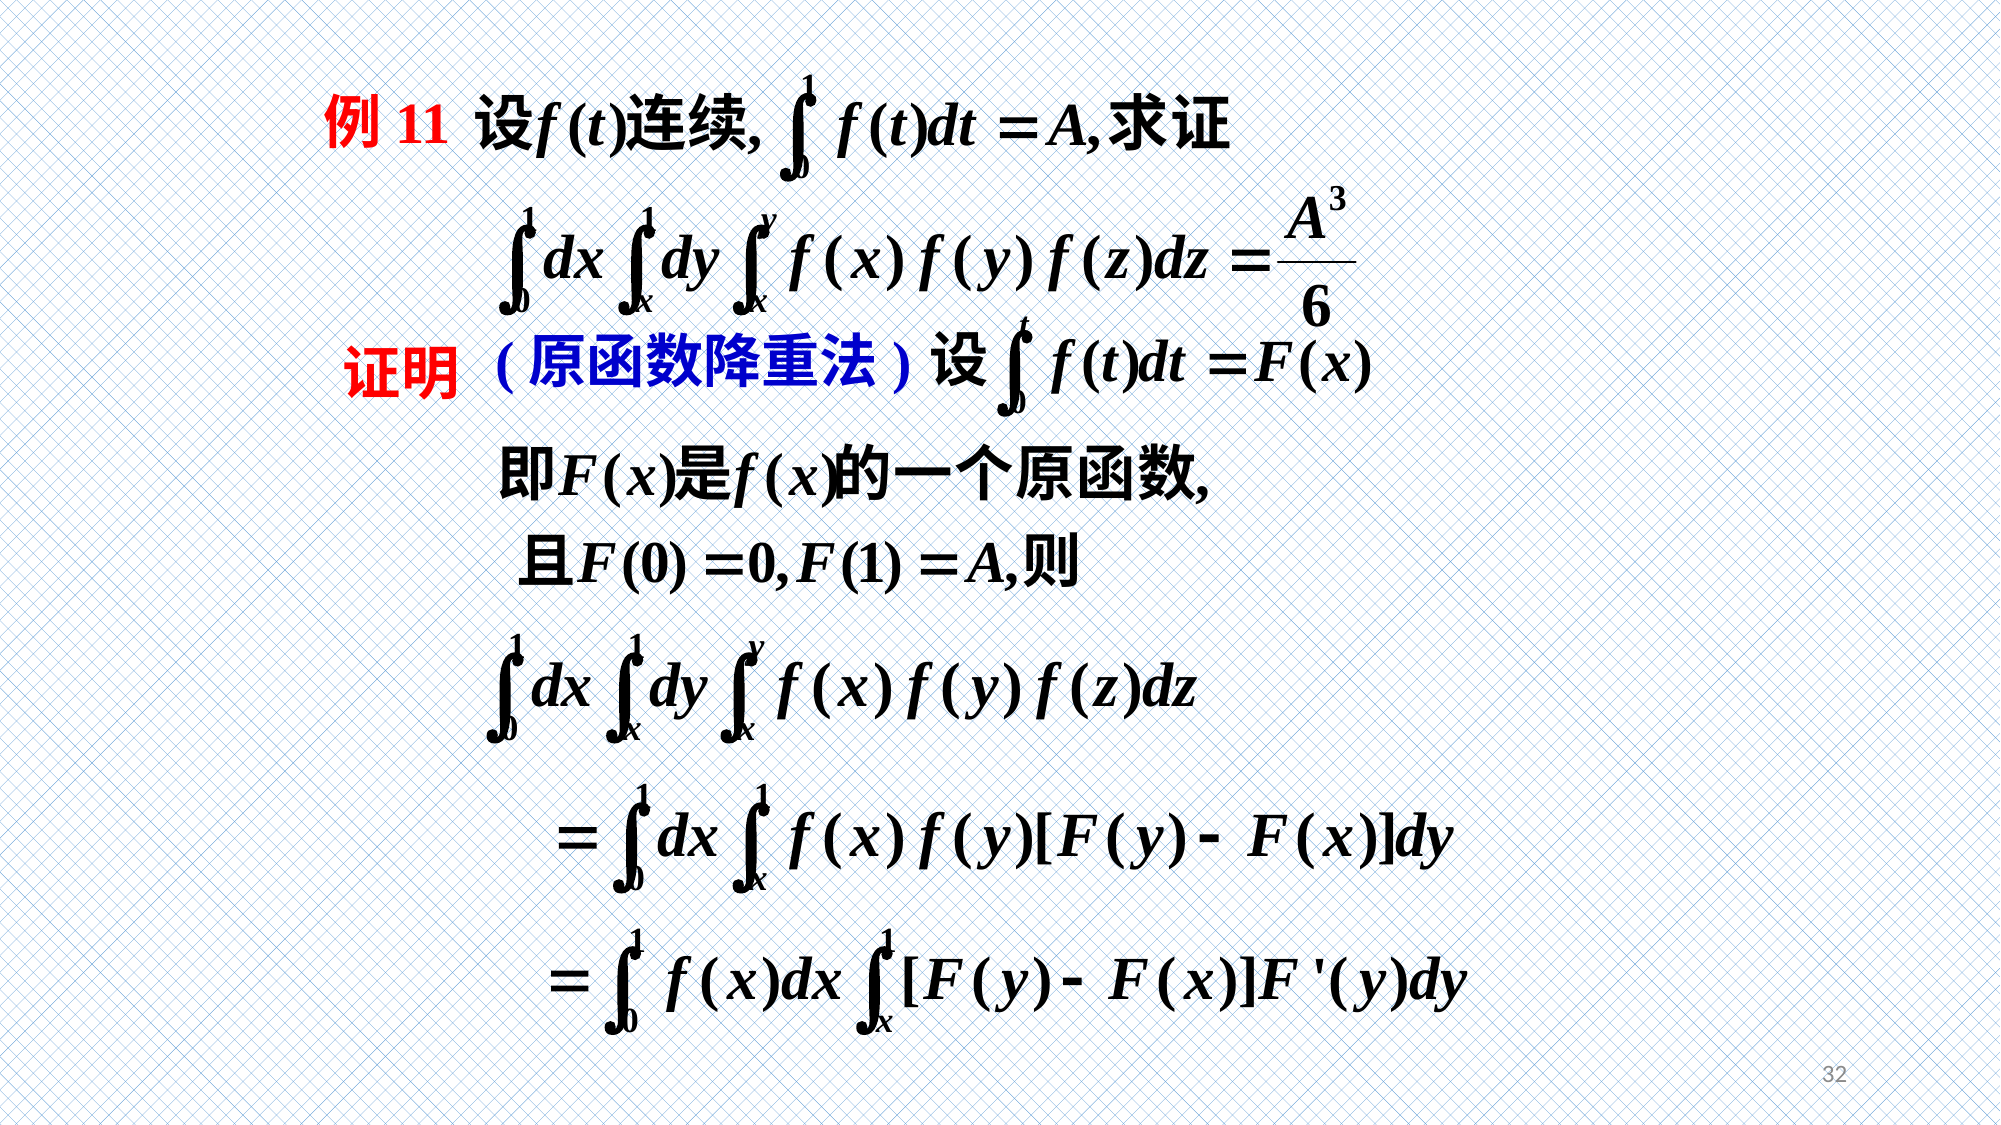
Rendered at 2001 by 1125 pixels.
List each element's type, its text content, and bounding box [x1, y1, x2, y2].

text_box 例11 [308, 78, 466, 163]
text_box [467, 59, 1243, 169]
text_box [499, 441, 1211, 513]
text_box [928, 303, 1376, 419]
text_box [449, 617, 1205, 750]
text_box (原函数降重法) [480, 338, 927, 402]
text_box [515, 528, 1084, 600]
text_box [536, 912, 1481, 1046]
slide_number 32 [1412, 1042, 1863, 1103]
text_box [543, 767, 1463, 900]
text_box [462, 169, 1366, 338]
text_box 证明 [328, 328, 478, 414]
